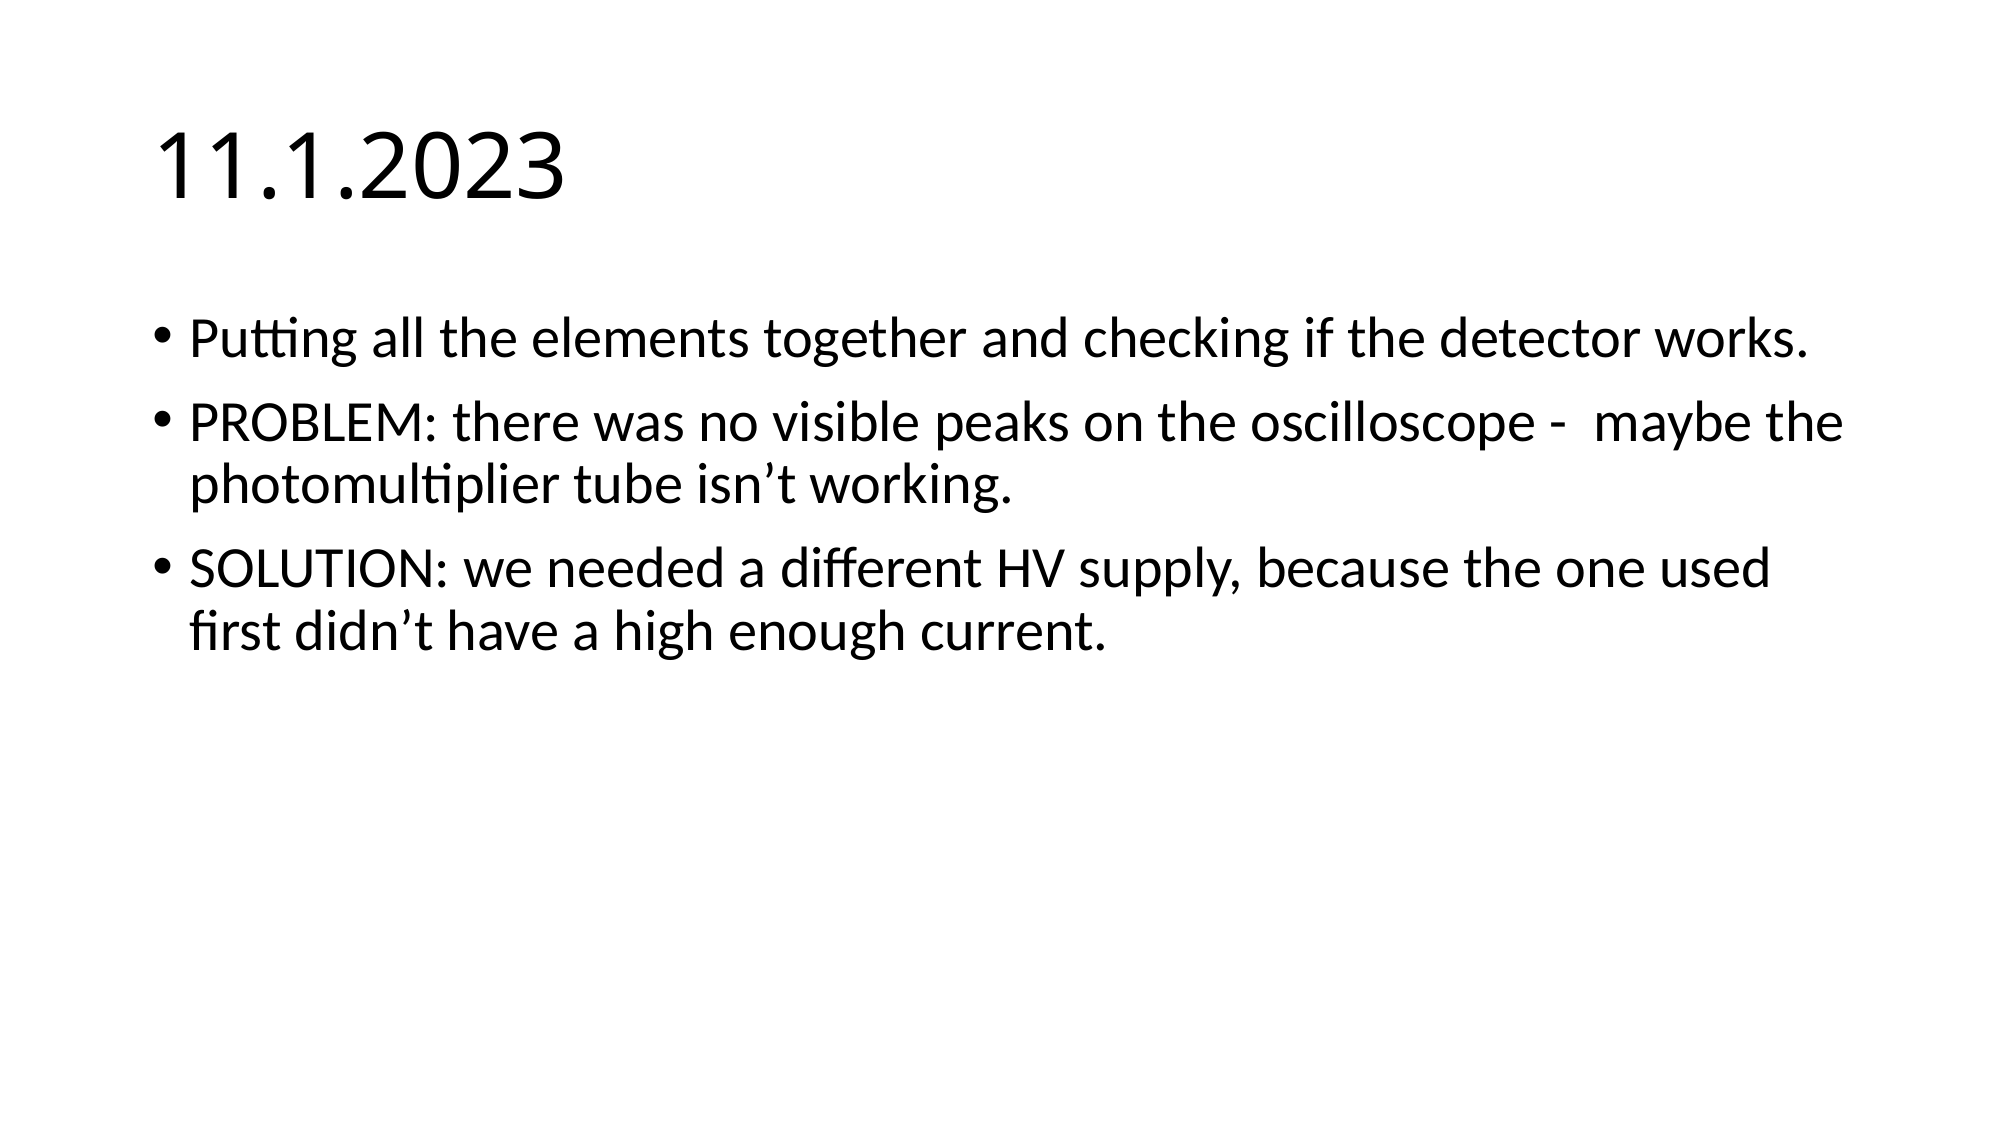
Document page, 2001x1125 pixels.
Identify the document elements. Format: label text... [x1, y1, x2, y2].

list Putting all the elements together and checking if the detector works. PROBLEM: there was no visible peaks on the oscilloscope - maybe the photomultiplier tube isn’t working. SOLUTION: we needed a different HV supply, because the one used first didn’t have a high enough current. [137, 299, 1863, 1014]
title 11.1.2023 [137, 59, 1863, 278]
